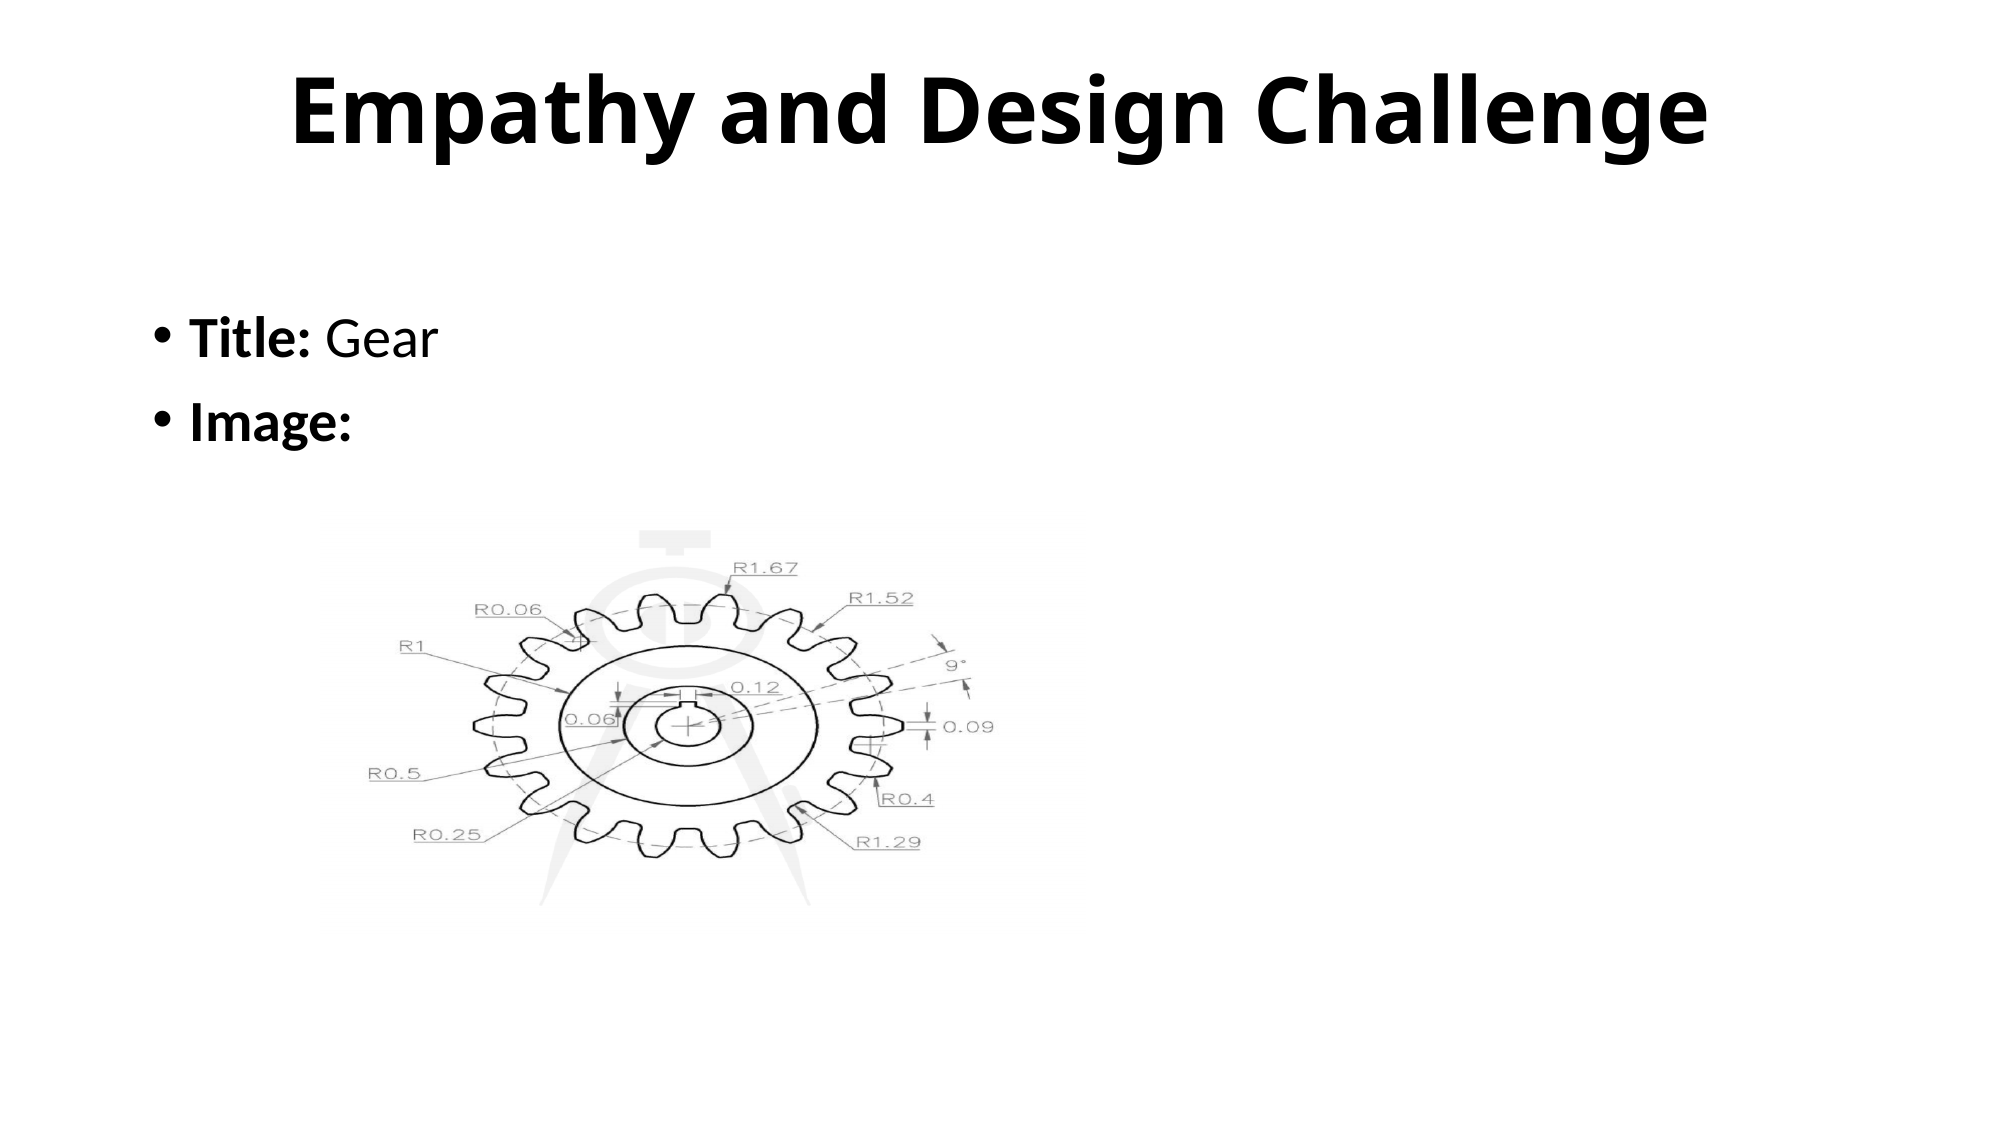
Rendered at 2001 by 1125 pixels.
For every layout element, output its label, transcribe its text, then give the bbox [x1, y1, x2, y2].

list Title: Gear Image: [137, 299, 1863, 1014]
picture [320, 508, 1086, 935]
title Empathy and Design Challenge [137, 59, 1863, 278]
